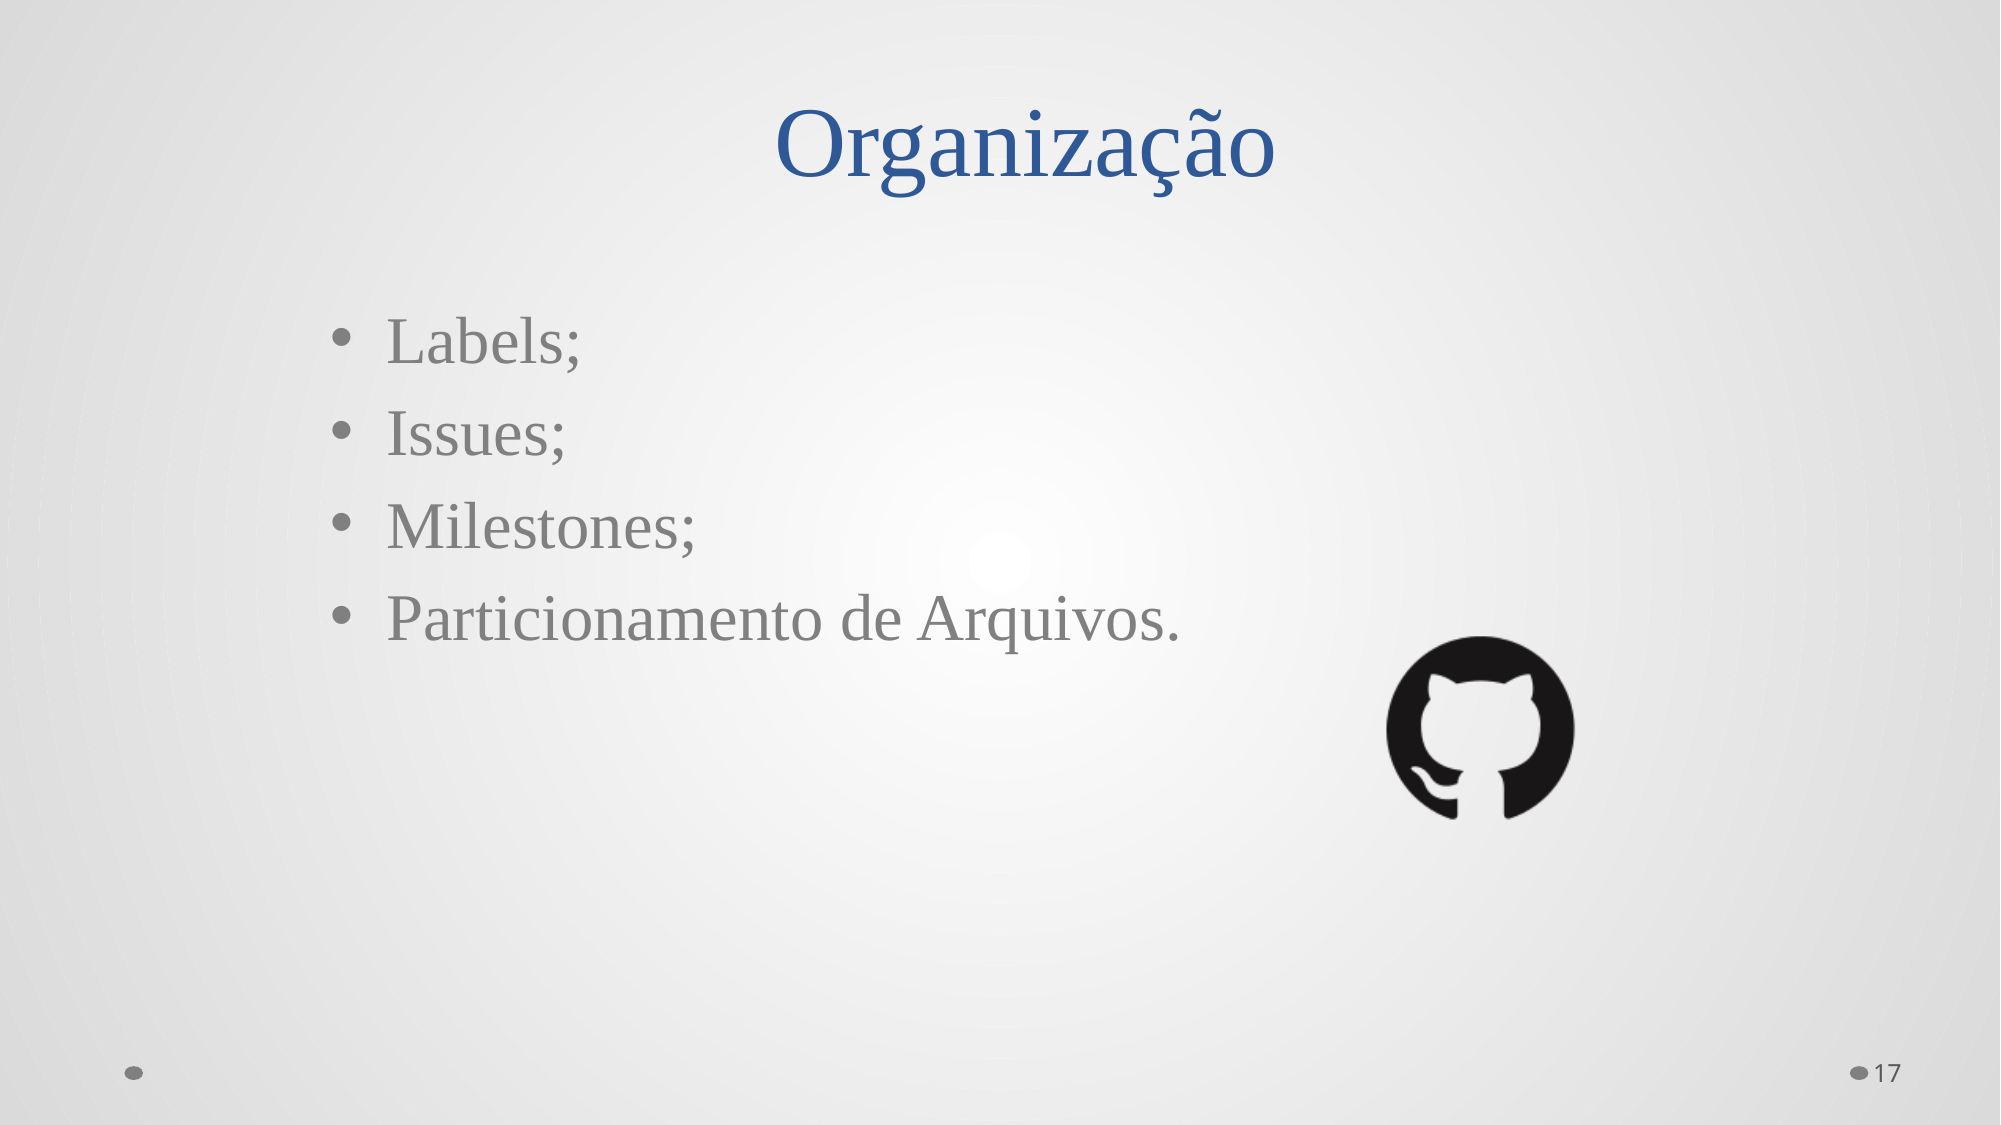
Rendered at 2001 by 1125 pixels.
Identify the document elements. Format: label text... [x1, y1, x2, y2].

slide_number 17 [1868, 1042, 1992, 1103]
list Labels; Issues; Milestones; Particionamento de Arquivos. [314, 196, 1721, 1071]
title Organização [757, 7, 1296, 196]
picture [1324, 573, 1638, 887]
